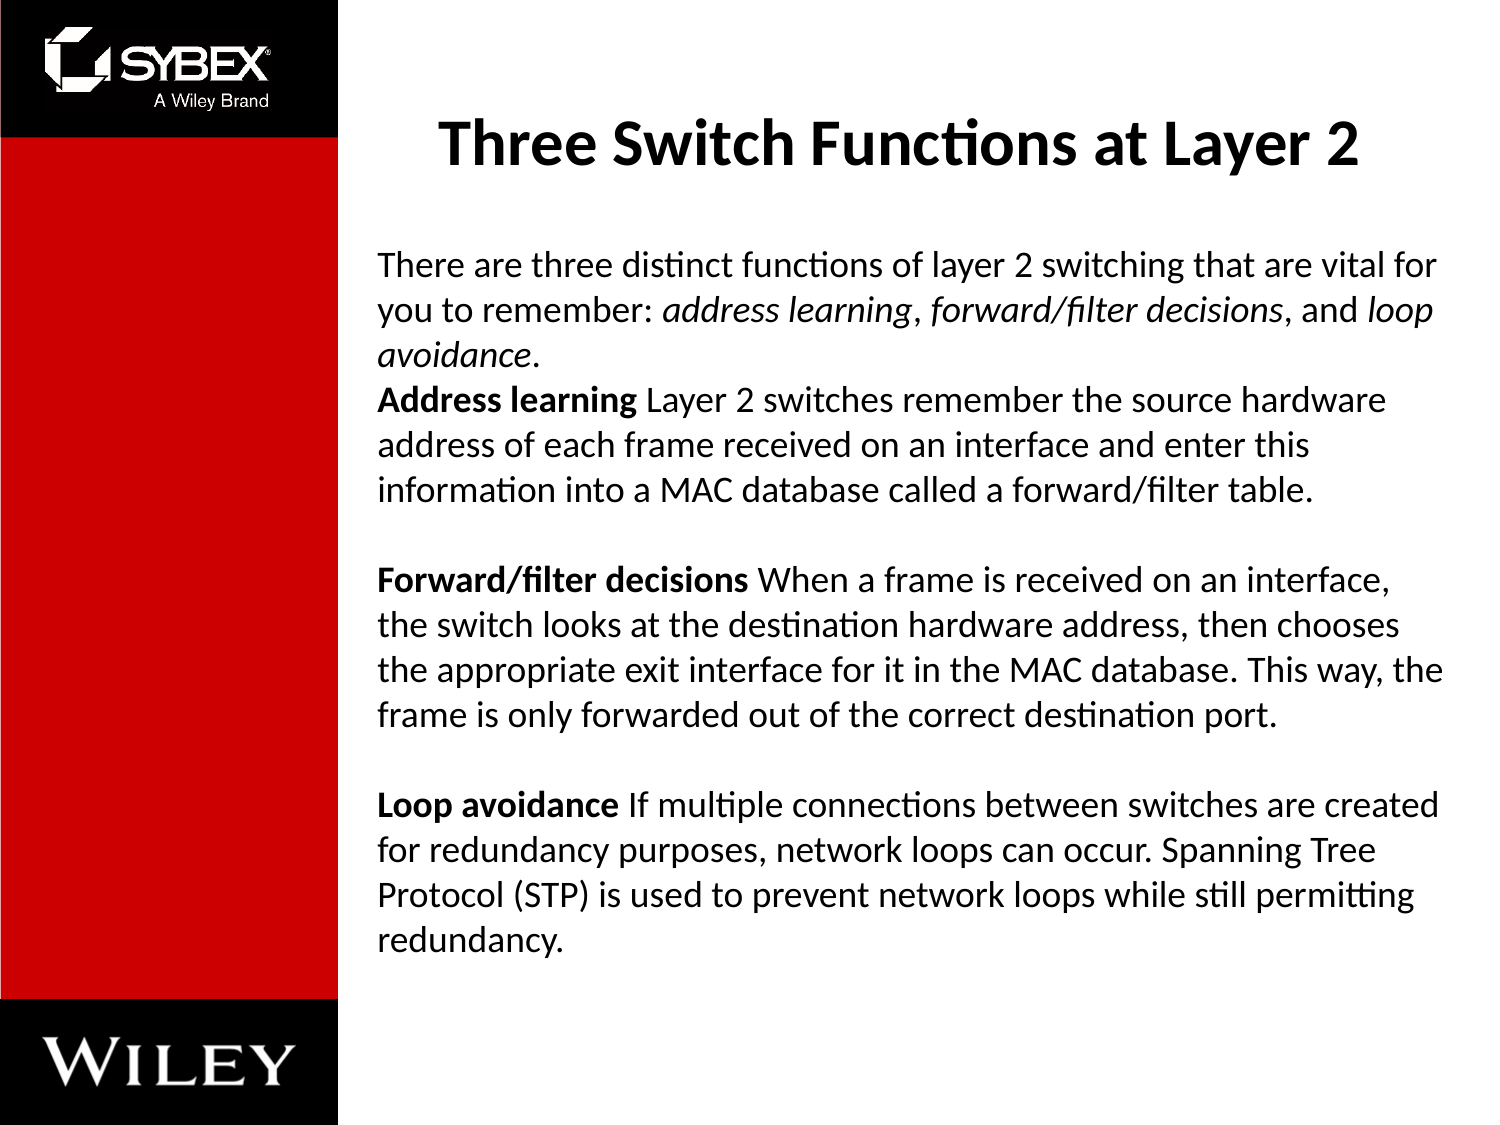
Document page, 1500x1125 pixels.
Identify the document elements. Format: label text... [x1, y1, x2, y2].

text_box There are three distinct functions of layer 2 switching that are vital for you to remember: address learning, forward/filter decisions, and loop avoidance. Address learning Layer 2 switches remember the source hardware address of each frame received on an interface and enter this information into a MAC database called a forward/filter table. Forward/filter decisions When a frame is received on an interface, the switch looks at the destination hardware address, then chooses the appropriate exit interface for it in the MAC database. This way, the frame is only forwarded out of the correct destination port. Loop avoidance If multiple connections between switches are created for redundancy purposes, network loops can occur. Spanning Tree Protocol (STP) is used to prevent network loops while still permitting redundancy. [362, 232, 1463, 968]
picture [0, 999, 338, 1125]
title Three Switch Functions at Layer 2 [375, 45, 1425, 232]
picture [45, 27, 271, 111]
